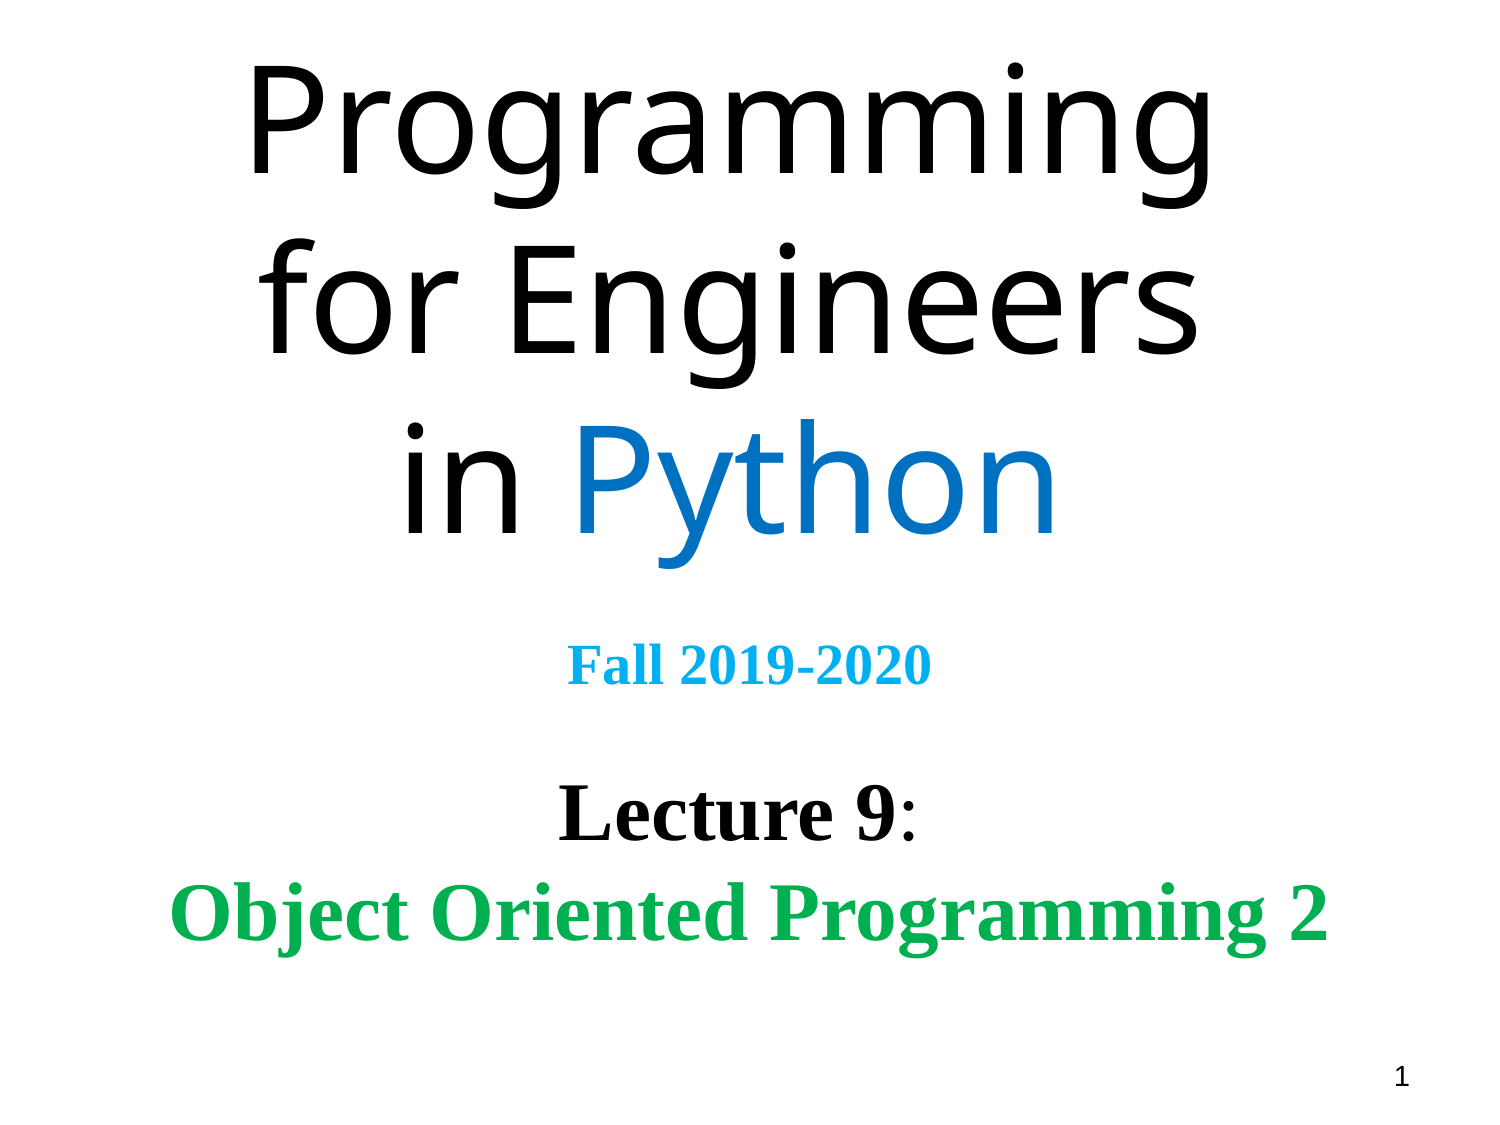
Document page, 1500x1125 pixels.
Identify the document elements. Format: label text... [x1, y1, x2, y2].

title Programming for Engineers in Python [112, 0, 1388, 588]
slide_number 1 [1074, 1049, 1426, 1088]
text_box Fall 2019-2020 [552, 632, 948, 704]
text_box Lecture 9: Object Oriented Programming 2 [46, 750, 1454, 951]
